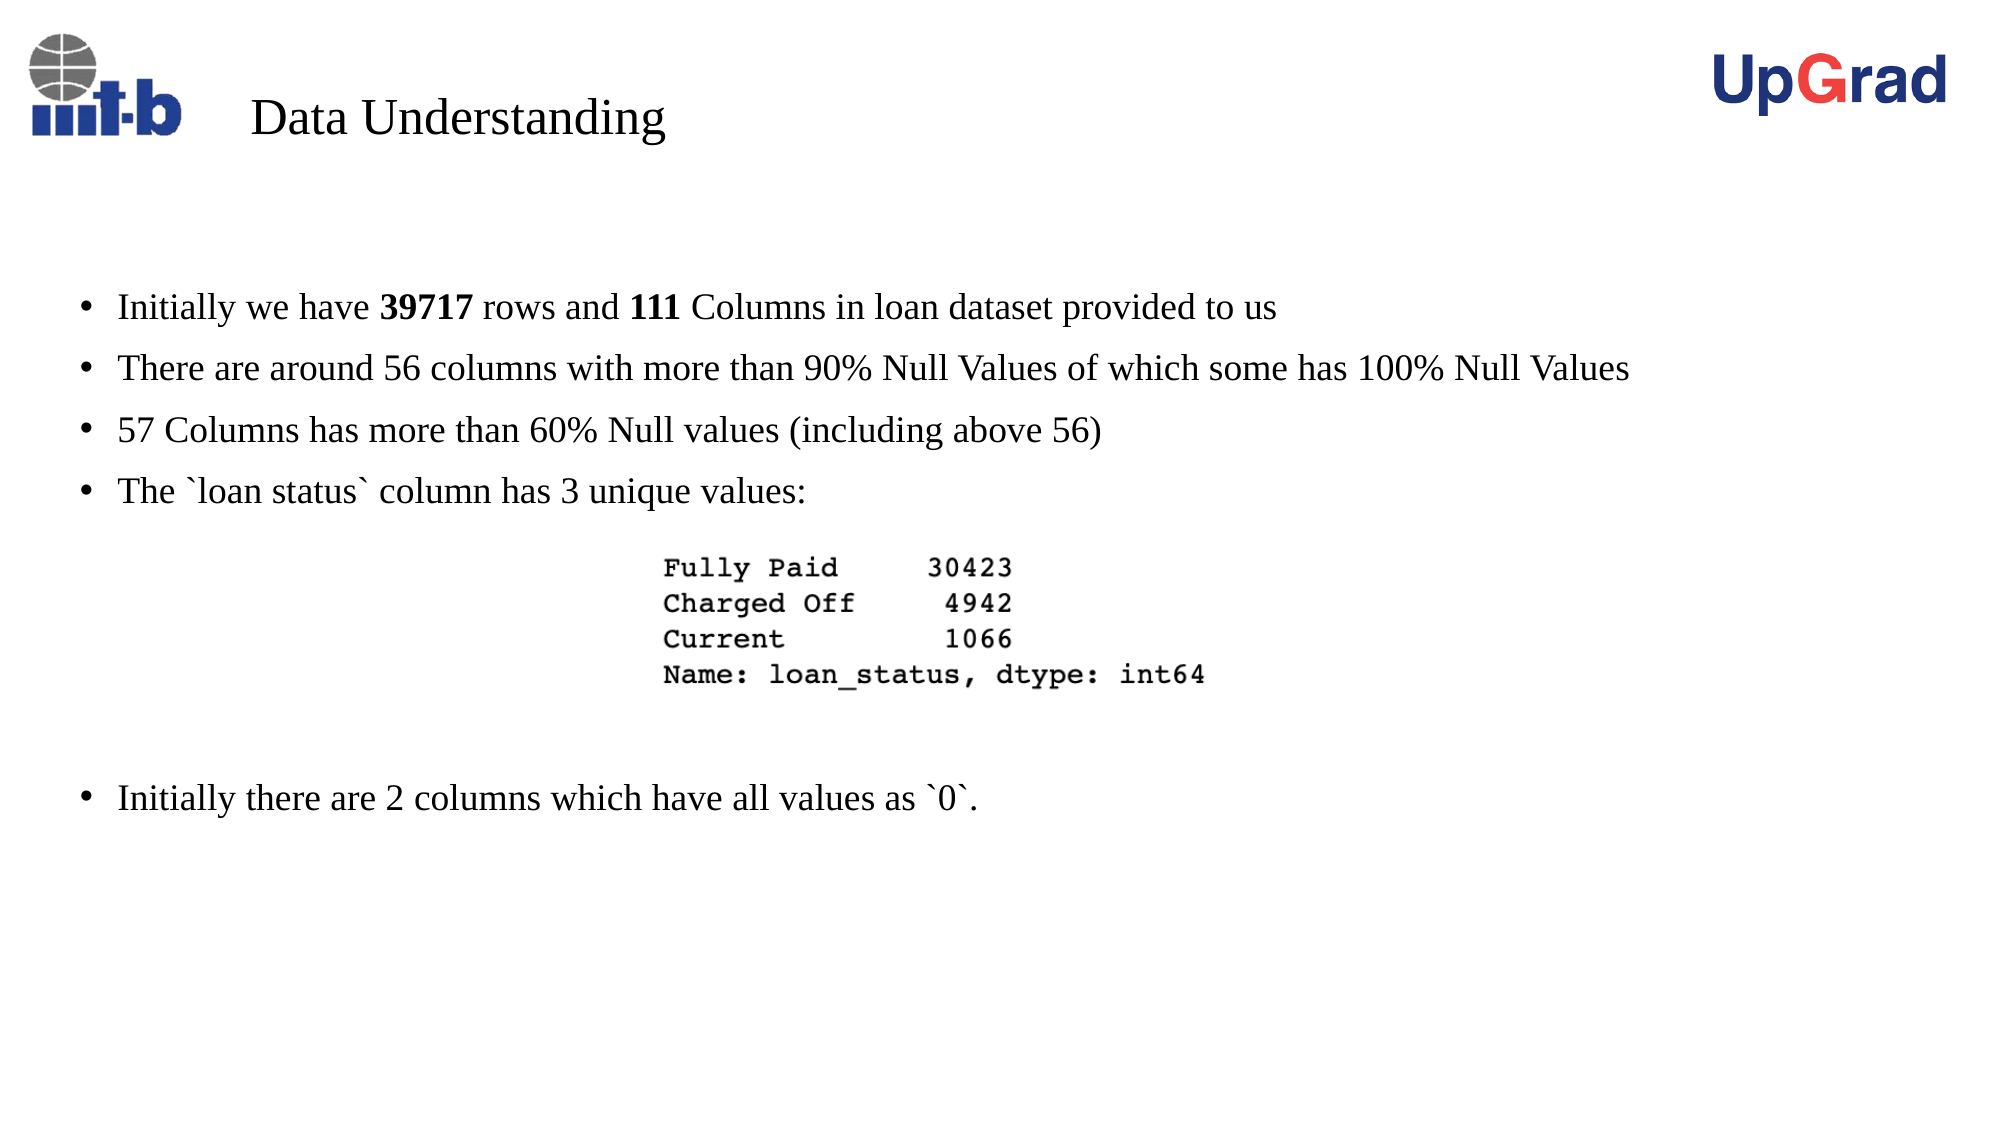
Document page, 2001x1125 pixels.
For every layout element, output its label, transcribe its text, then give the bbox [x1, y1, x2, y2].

picture [0, 29, 208, 163]
picture [646, 545, 1316, 704]
list Initially we have 39717 rows and 111 Columns in loan dataset provided to us There are around 56 columns with more than 90% Null Values of which some has 100% Null Values 57 Columns has more than 60% Null values (including above 56) The `loan status` column has 3 unique values: Initially there are 2 columns which have all values as `0`. [64, 213, 1897, 961]
picture [1714, 53, 1952, 116]
title Data Understanding [216, 62, 1745, 158]
